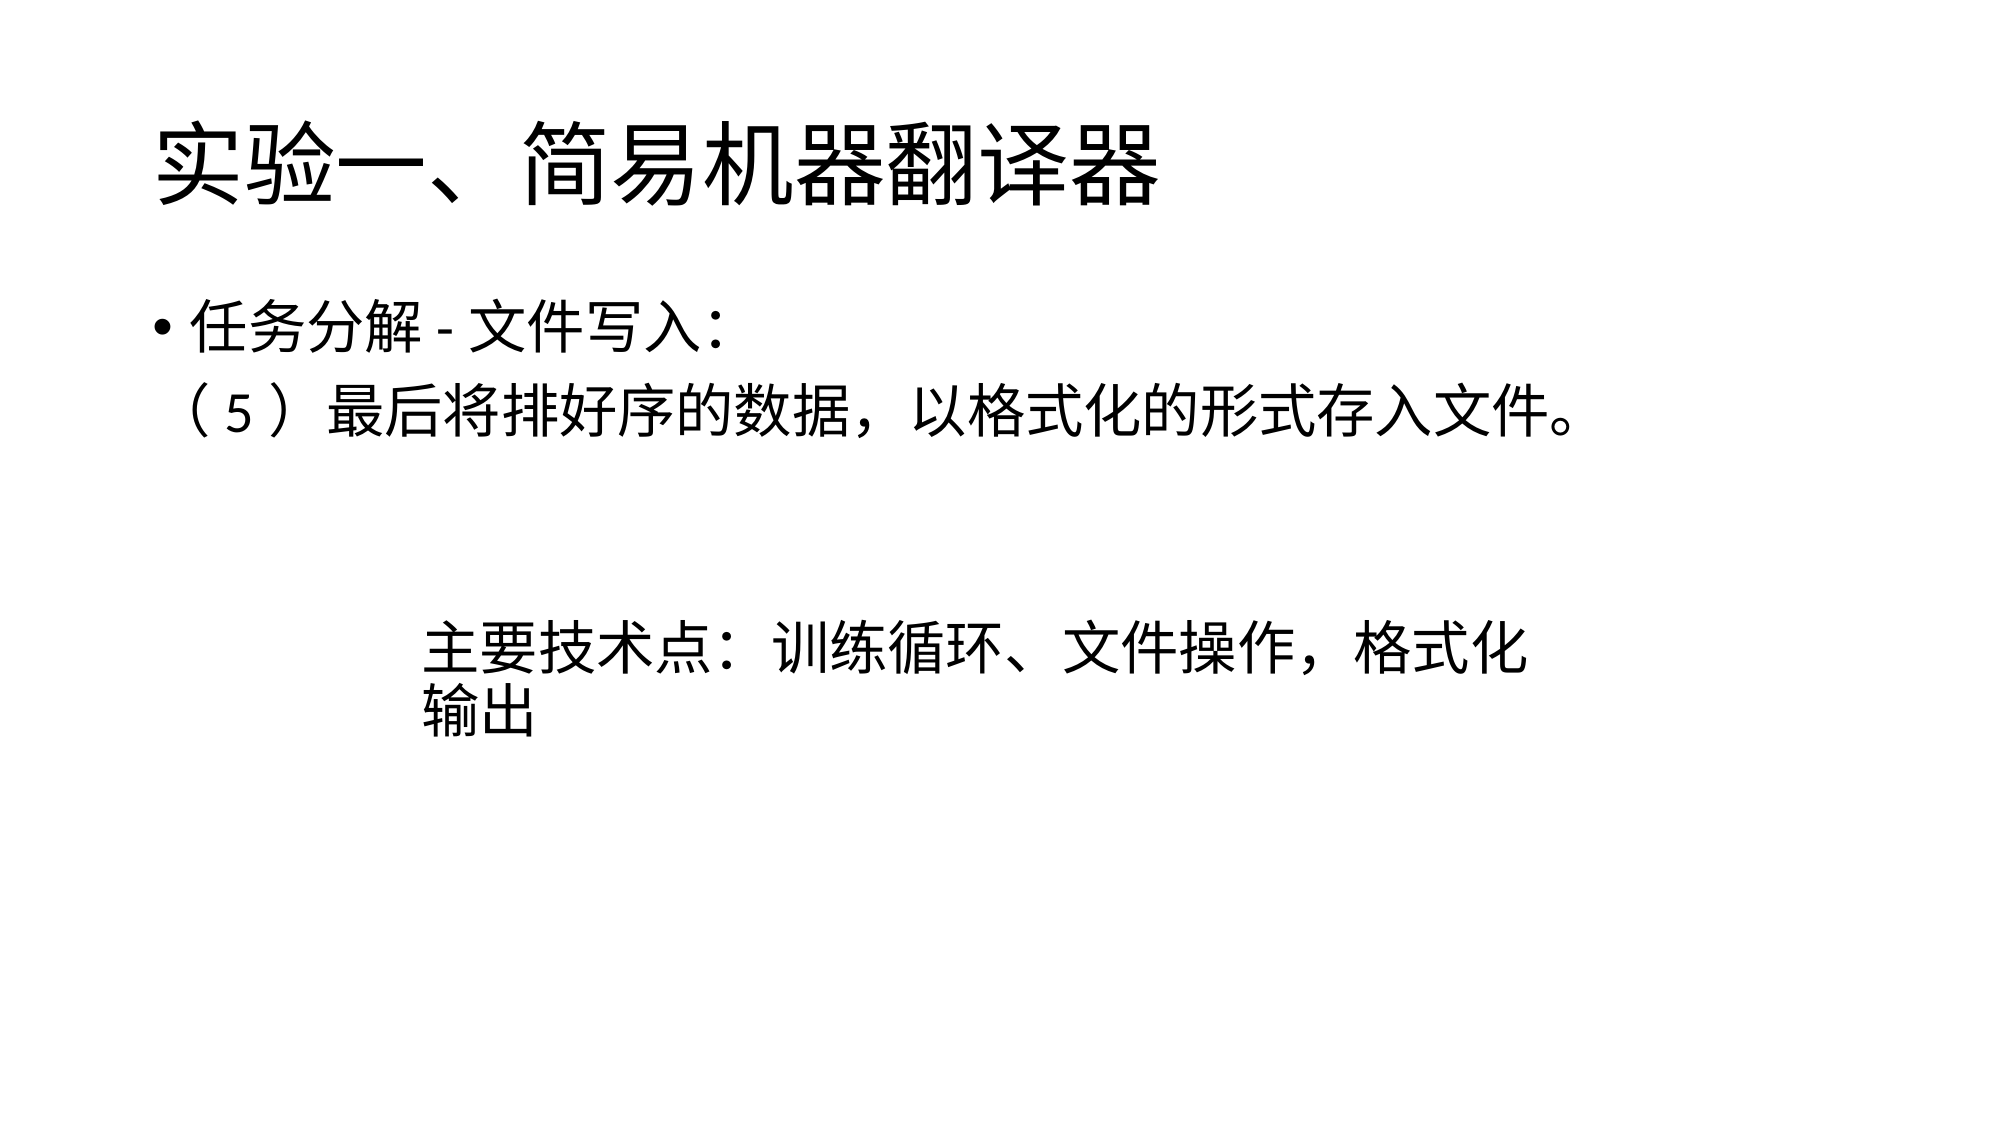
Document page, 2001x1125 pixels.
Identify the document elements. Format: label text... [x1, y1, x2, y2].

text_box 主要技术点：训练循环、文件操作，格式化输出 [406, 611, 1594, 812]
list 任务分解-文件写入： （5）最后将排好序的数据，以格式化的形式存入文件。 [137, 290, 1863, 1084]
title 实验一、简易机器翻译器 [137, 59, 1863, 278]
